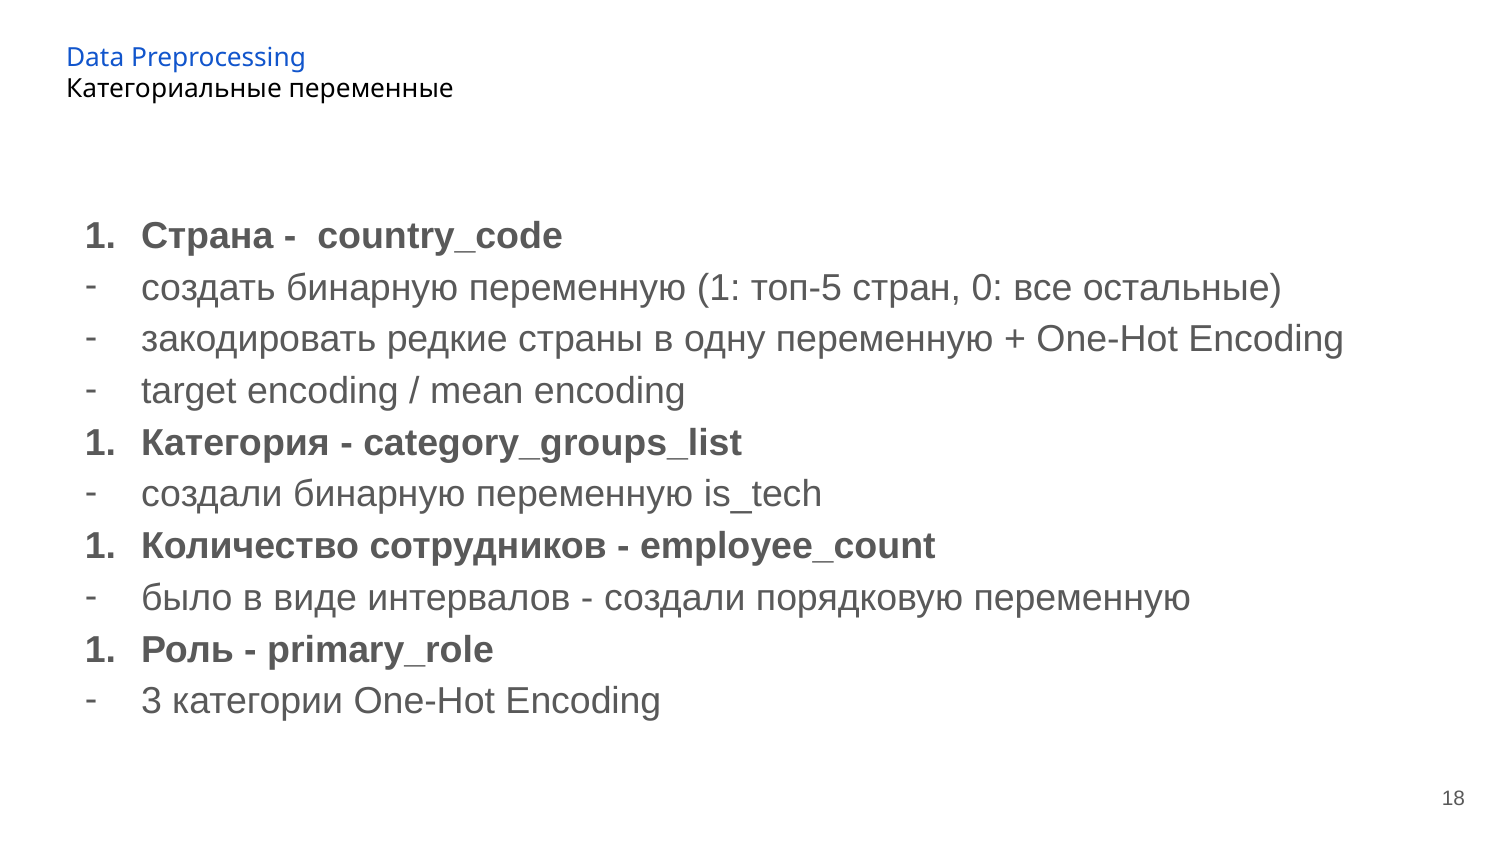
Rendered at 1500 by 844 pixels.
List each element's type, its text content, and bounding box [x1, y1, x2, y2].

slide_number ‹#› [1389, 764, 1480, 830]
list Страна - country_code создать бинарную переменную (1: топ-5 стран, 0: все остальные) закодировать редкие страны в одну переменную + One-Hot Encoding target encoding / mean encoding Категория - category_groups_list создали бинарную переменную is_tech Количество сотрудников - employee_count было в виде интервалов - создали порядковую переменную Роль - primary_role 3 категории One-Hot Encoding [51, 189, 1390, 816]
title Data Preprocessing Категориальные переменные [51, 25, 1449, 120]
